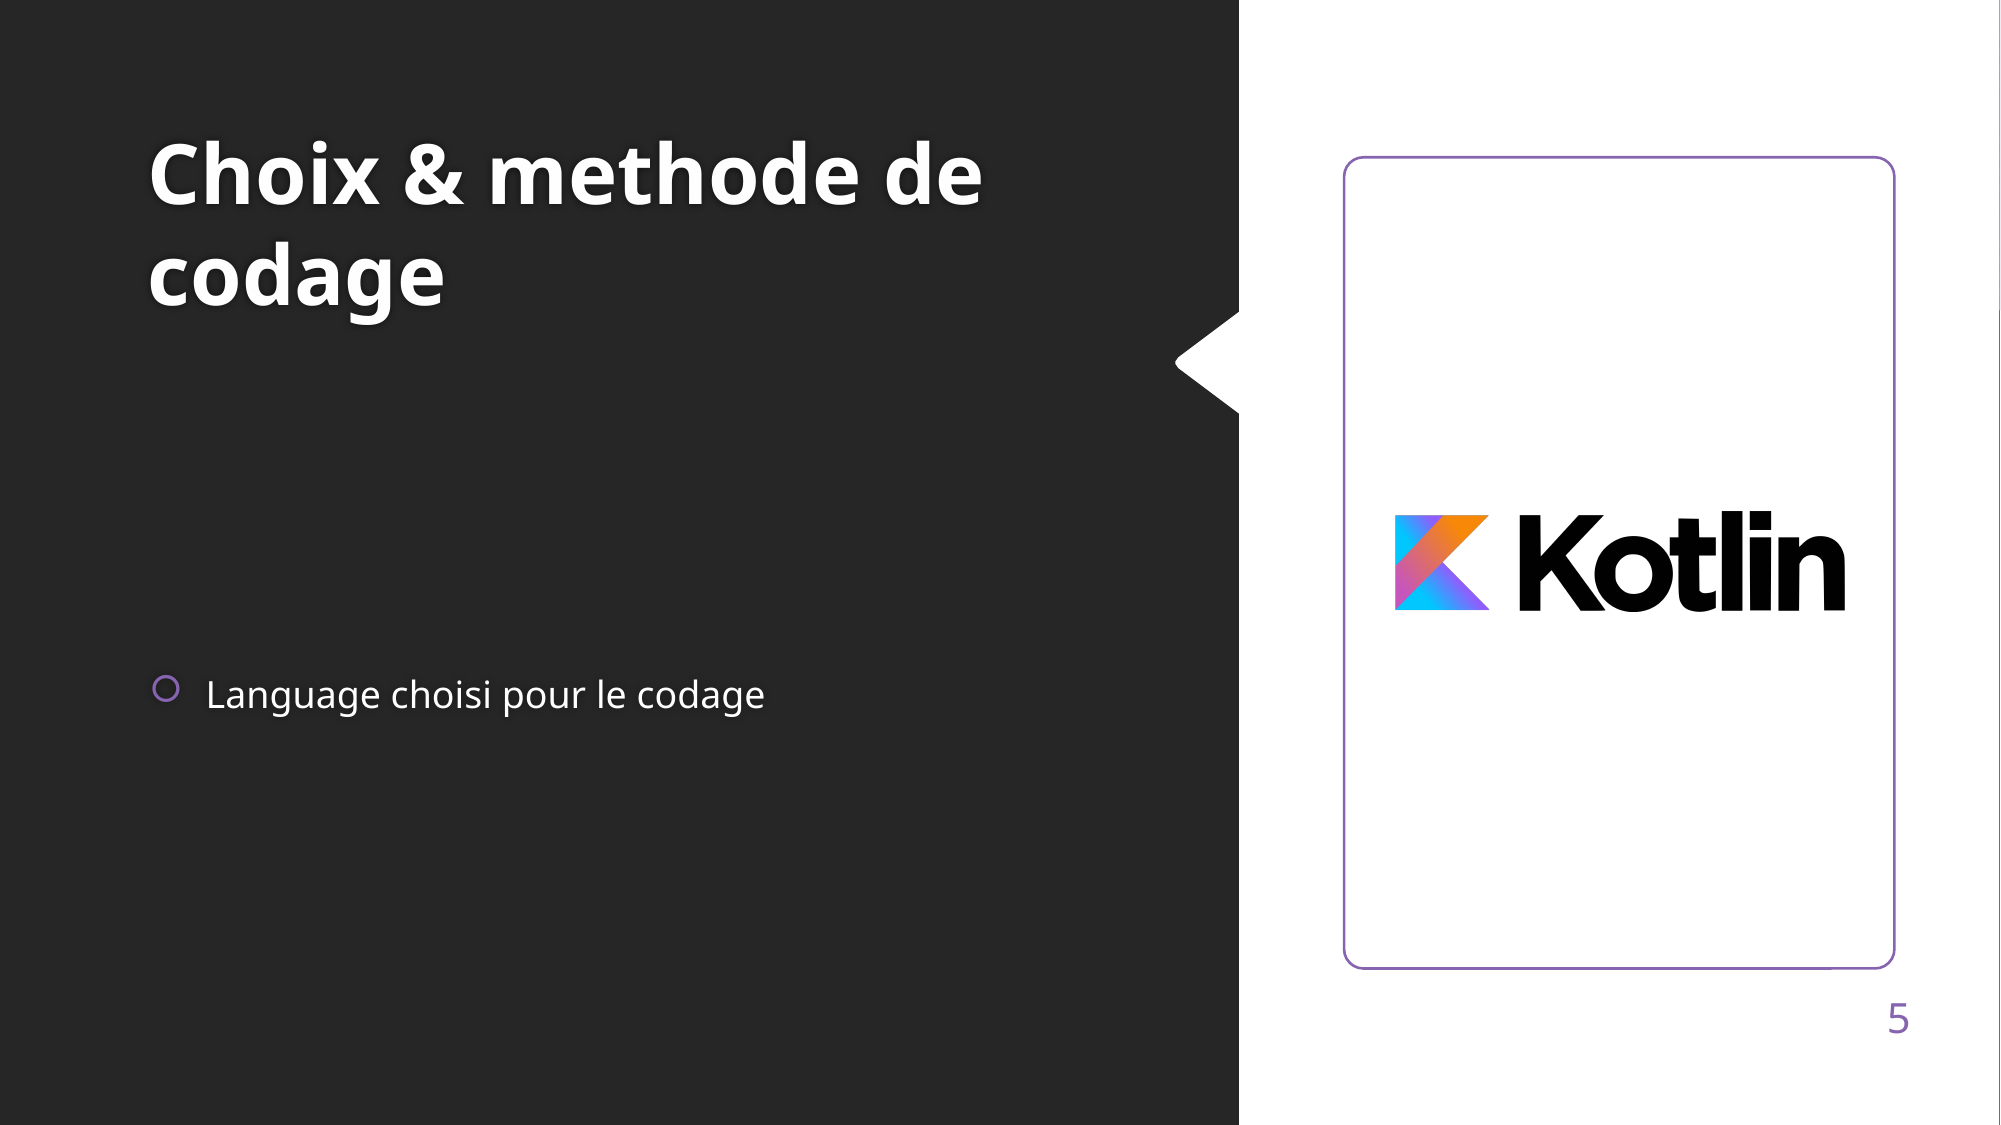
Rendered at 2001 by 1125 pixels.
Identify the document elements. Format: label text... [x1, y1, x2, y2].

title Choix & methode de codage [132, 73, 1134, 330]
picture [1395, 511, 1845, 612]
list Language choisi pour le codage [134, 395, 1131, 992]
text_box [1177, 0, 2000, 1125]
text_box [0, 0, 1241, 1125]
text_box [1342, 155, 1896, 970]
slide_number 5 [1751, 970, 1926, 1051]
